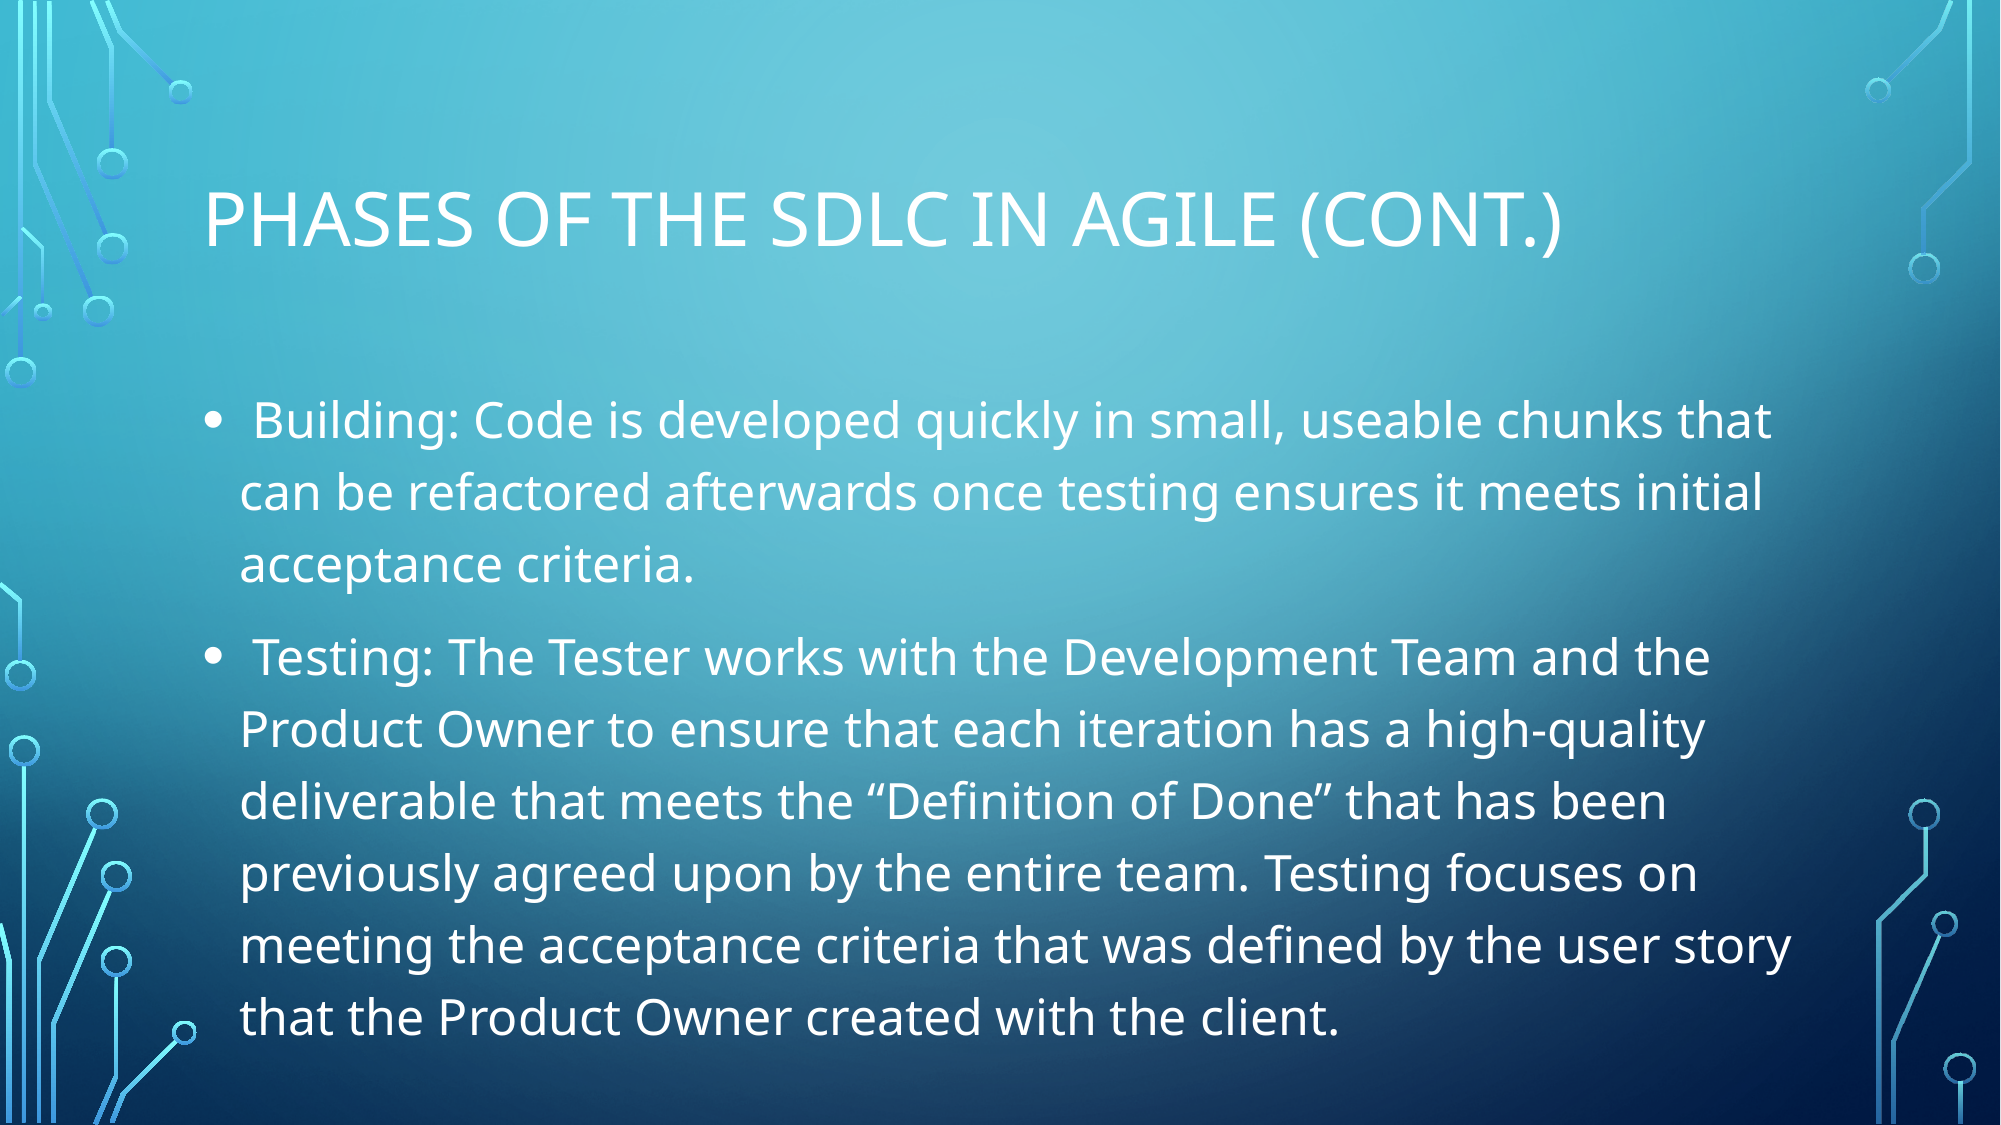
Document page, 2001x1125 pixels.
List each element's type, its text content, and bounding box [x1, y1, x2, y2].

title Phases of the sdlc in agile (cont.) [187, 101, 1813, 344]
list Building: Code is developed quickly in small, useable chunks that can be refactored afterwards once testing ensures it meets initial acceptance criteria. Testing: The Tester works with the Development Team and the Product Owner to ensure that each iteration has a high-quality deliverable that meets the “Definition of Done” that has been previously agreed upon by the entire team. Testing focuses on meeting the acceptance criteria that was defined by the user story that the Product Owner created with the client. [187, 369, 1813, 950]
